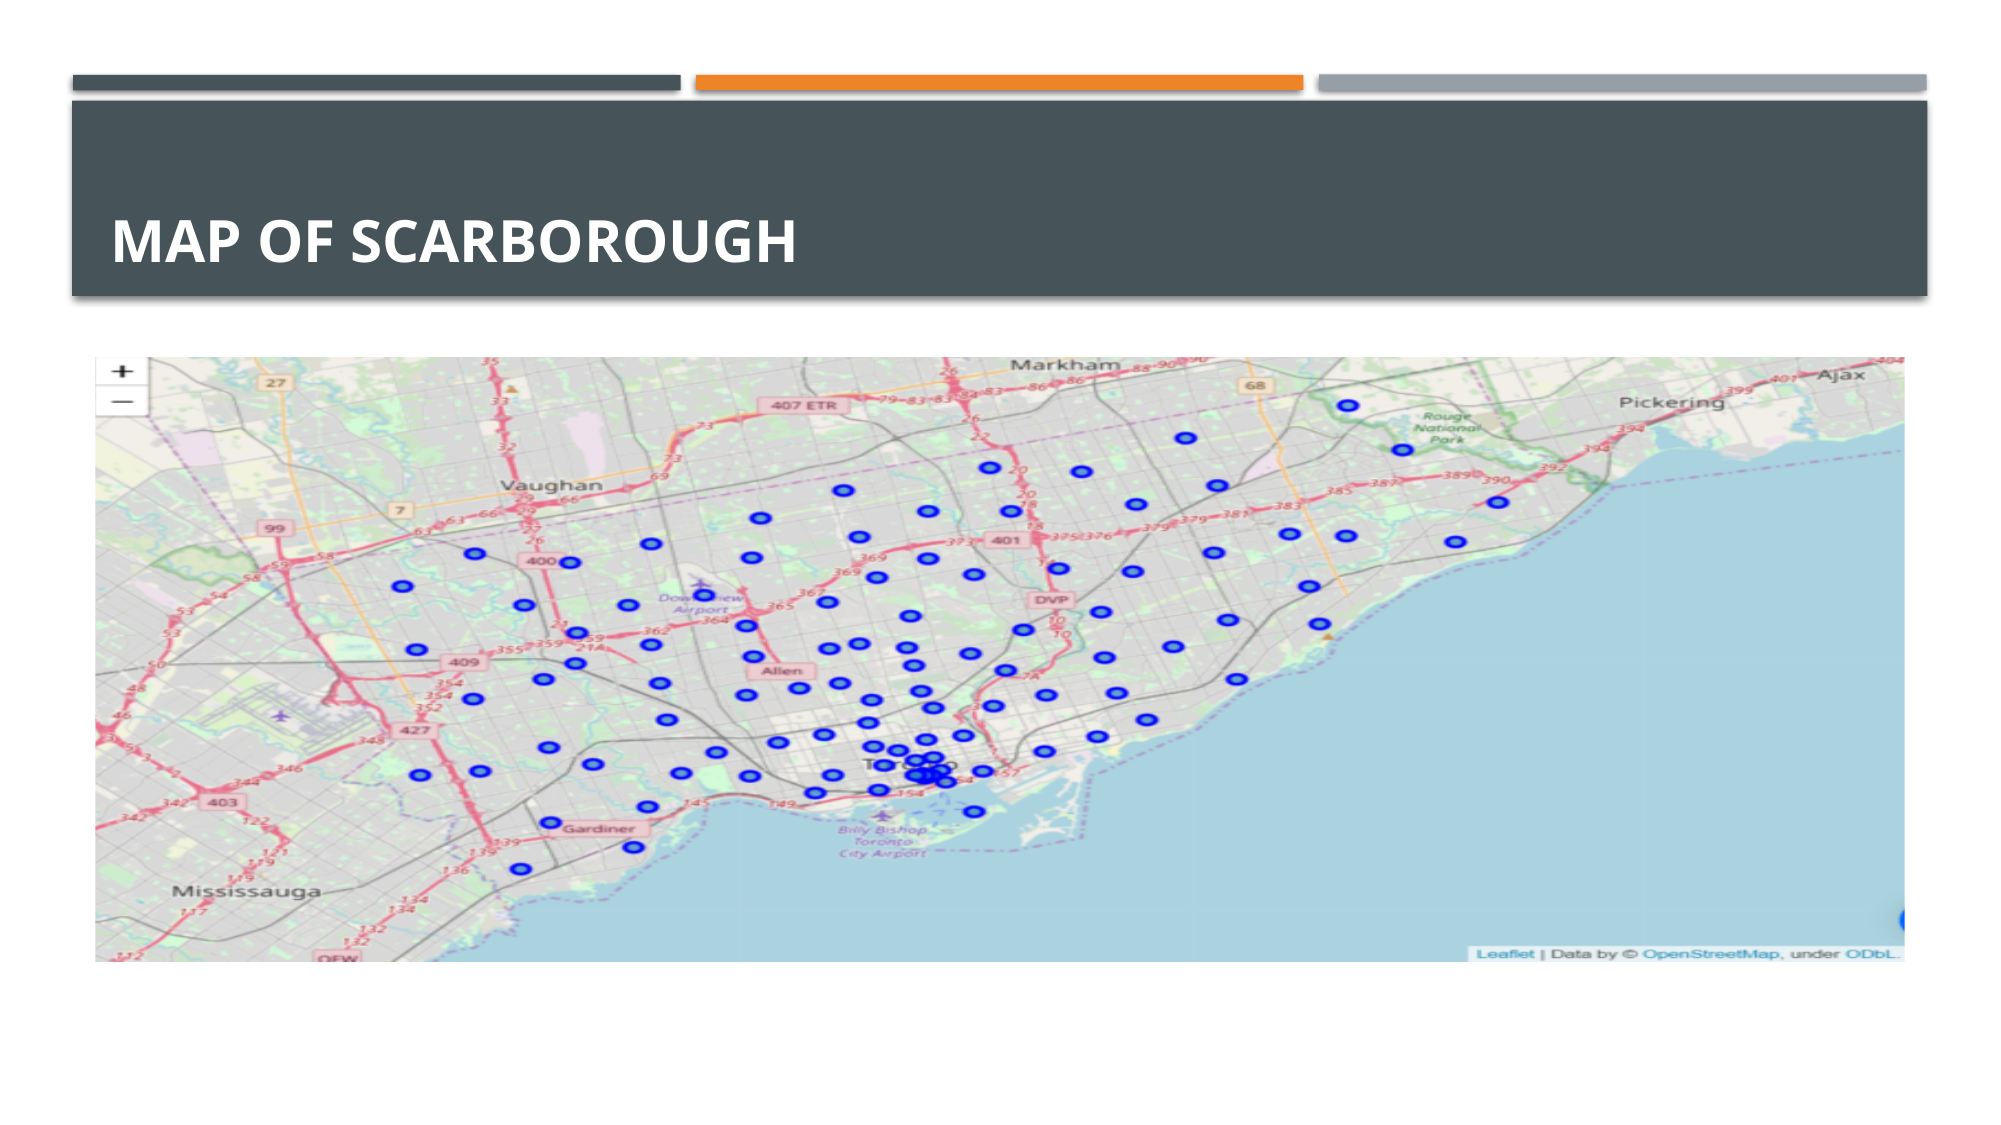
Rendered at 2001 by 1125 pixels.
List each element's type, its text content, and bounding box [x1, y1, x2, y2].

picture [94, 357, 1906, 962]
title Map of Scarborough [95, 115, 1905, 282]
